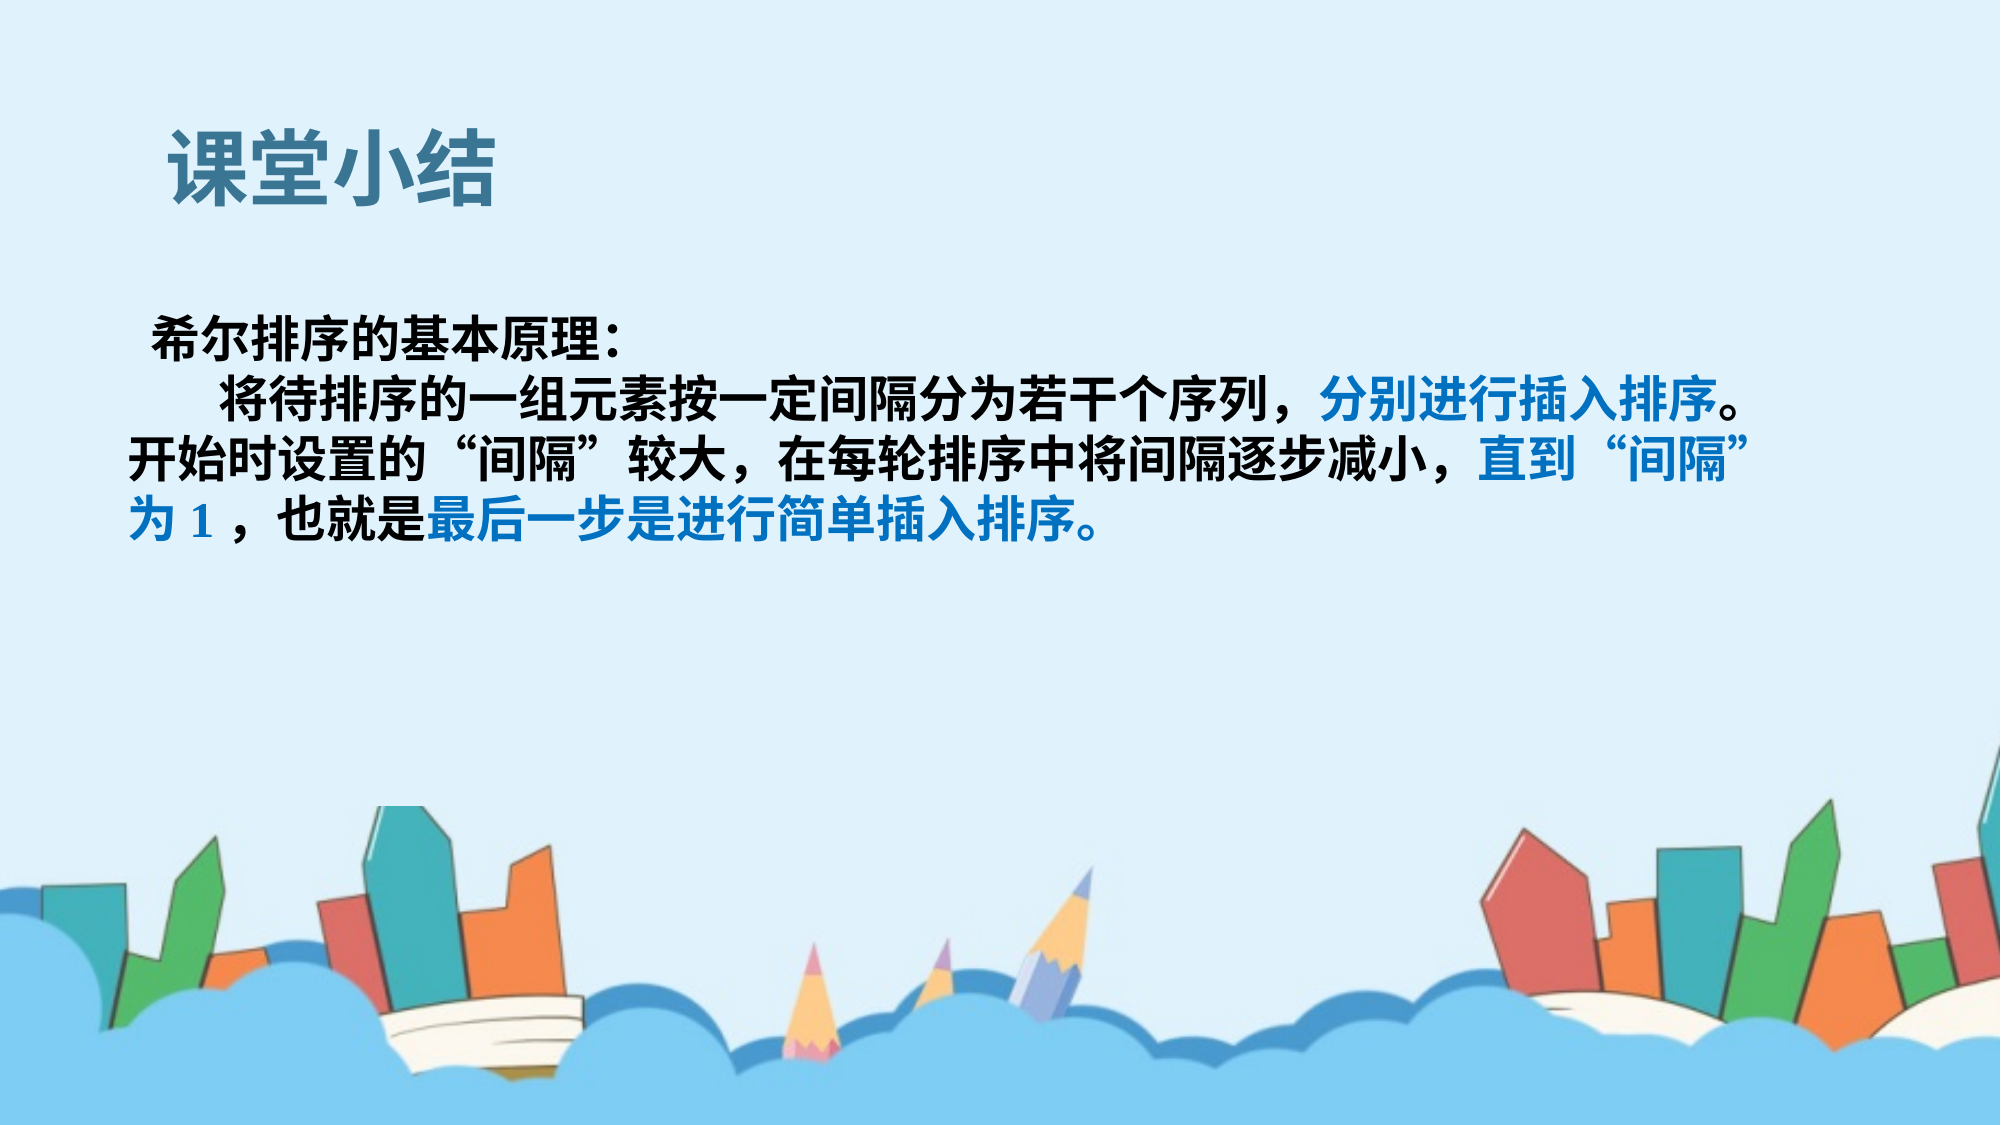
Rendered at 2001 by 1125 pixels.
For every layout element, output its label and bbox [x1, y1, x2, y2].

text_box [0, 0, 2000, 1125]
